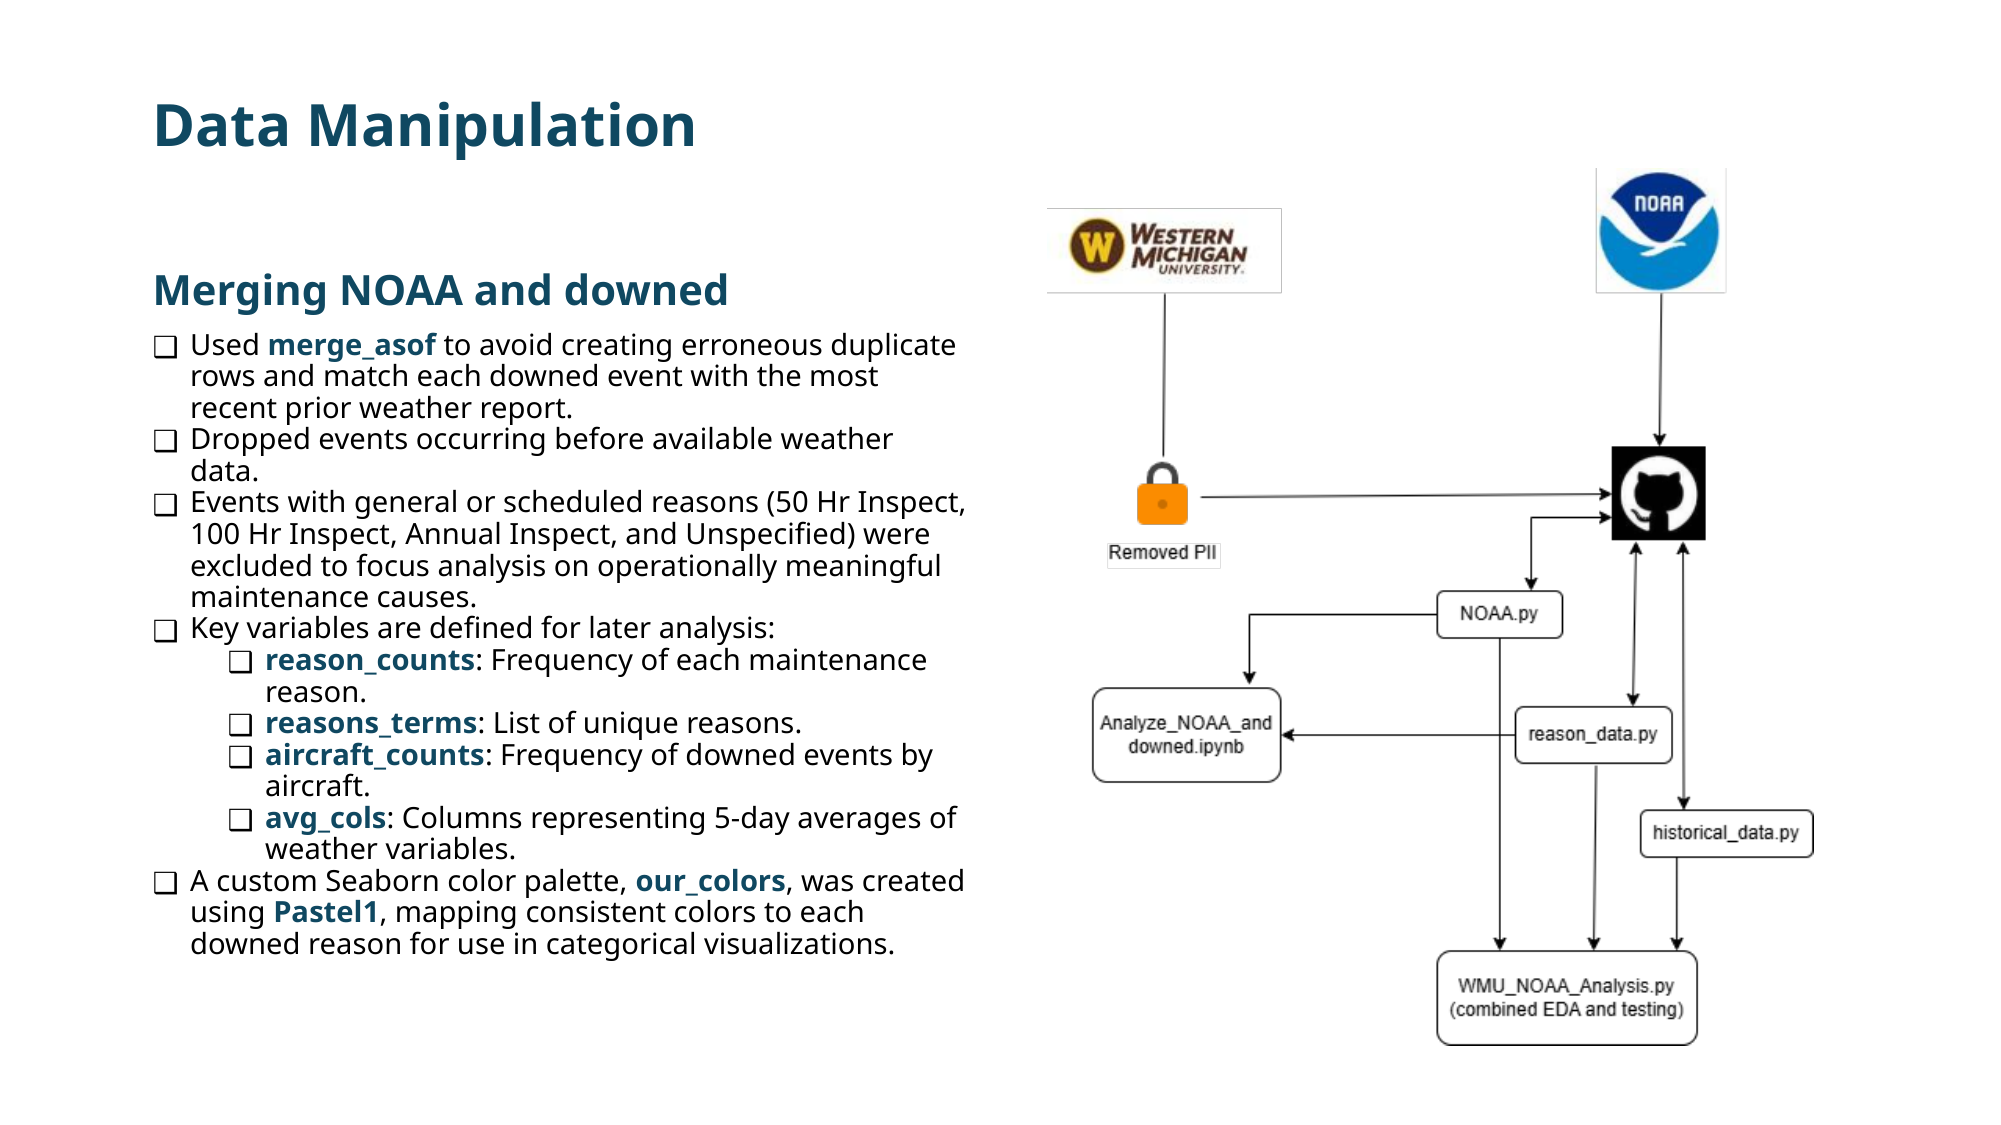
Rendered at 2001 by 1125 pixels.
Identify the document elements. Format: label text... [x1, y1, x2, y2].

picture [1047, 168, 1814, 1046]
title Data Manipulation [137, 64, 1863, 191]
list Used merge_asof to avoid creating erroneous duplicate rows and match each downed event with the most recent prior weather report. Dropped events occurring before available weather data. Events with general or scheduled reasons (50 Hr Inspect, 100 Hr Inspect, Annual Inspect, and Unspecified) were excluded to focus analysis on operationally meaningful maintenance causes. Key variables are defined for later analysis: reason_counts: Frequency of each maintenance reason. reasons_terms: List of unique reasons. aircraft_counts: Frequency of downed events by aircraft. avg_cols: Columns representing 5-day averages of weather variables. A custom Seaborn color palette, our_colors, was created using Pastel1, mapping consistent colors to each downed reason for use in categorical visualizations. [137, 322, 984, 1043]
list Merging NOAA and downed [137, 245, 984, 322]
